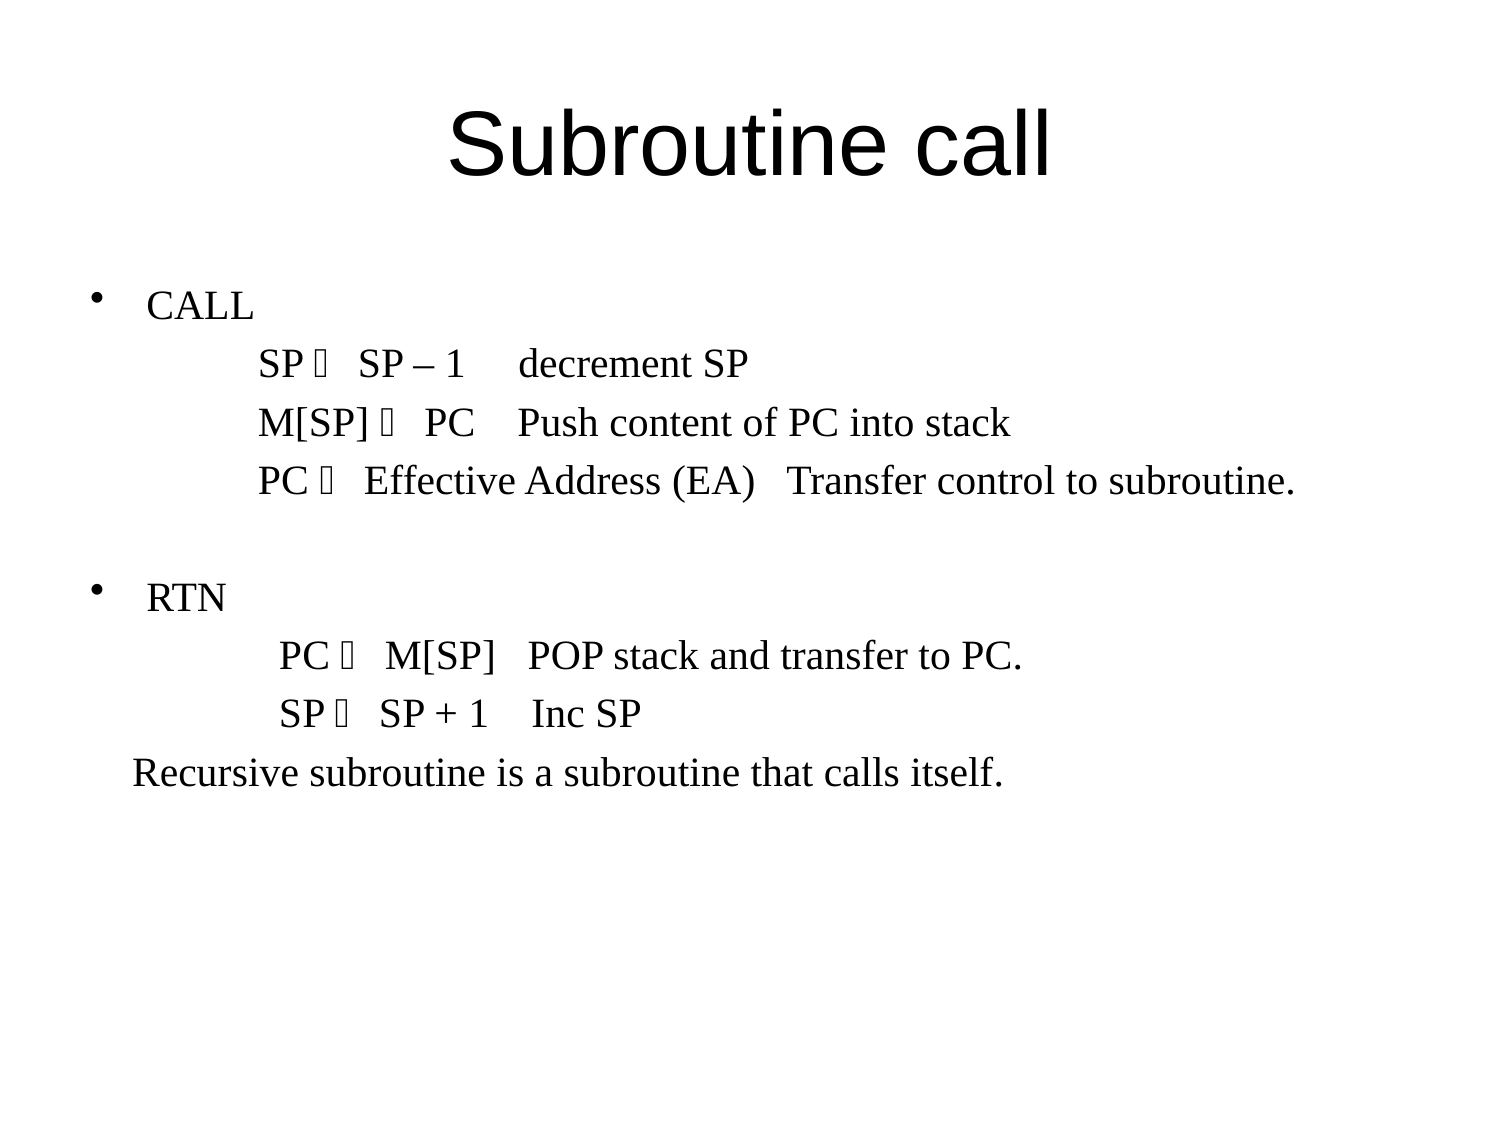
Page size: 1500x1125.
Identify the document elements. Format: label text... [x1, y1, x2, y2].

title Subroutine call [74, 44, 1426, 233]
list CALL SP  SP – 1 decrement SP M[SP]  PC Push content of PC into stack PC  Effective Address (EA) Transfer control to subroutine. RTN PC  M[SP] POP stack and transfer to PC. SP  SP + 1 Inc SP Recursive subroutine is a subroutine that calls itself. [74, 269, 1426, 1013]
